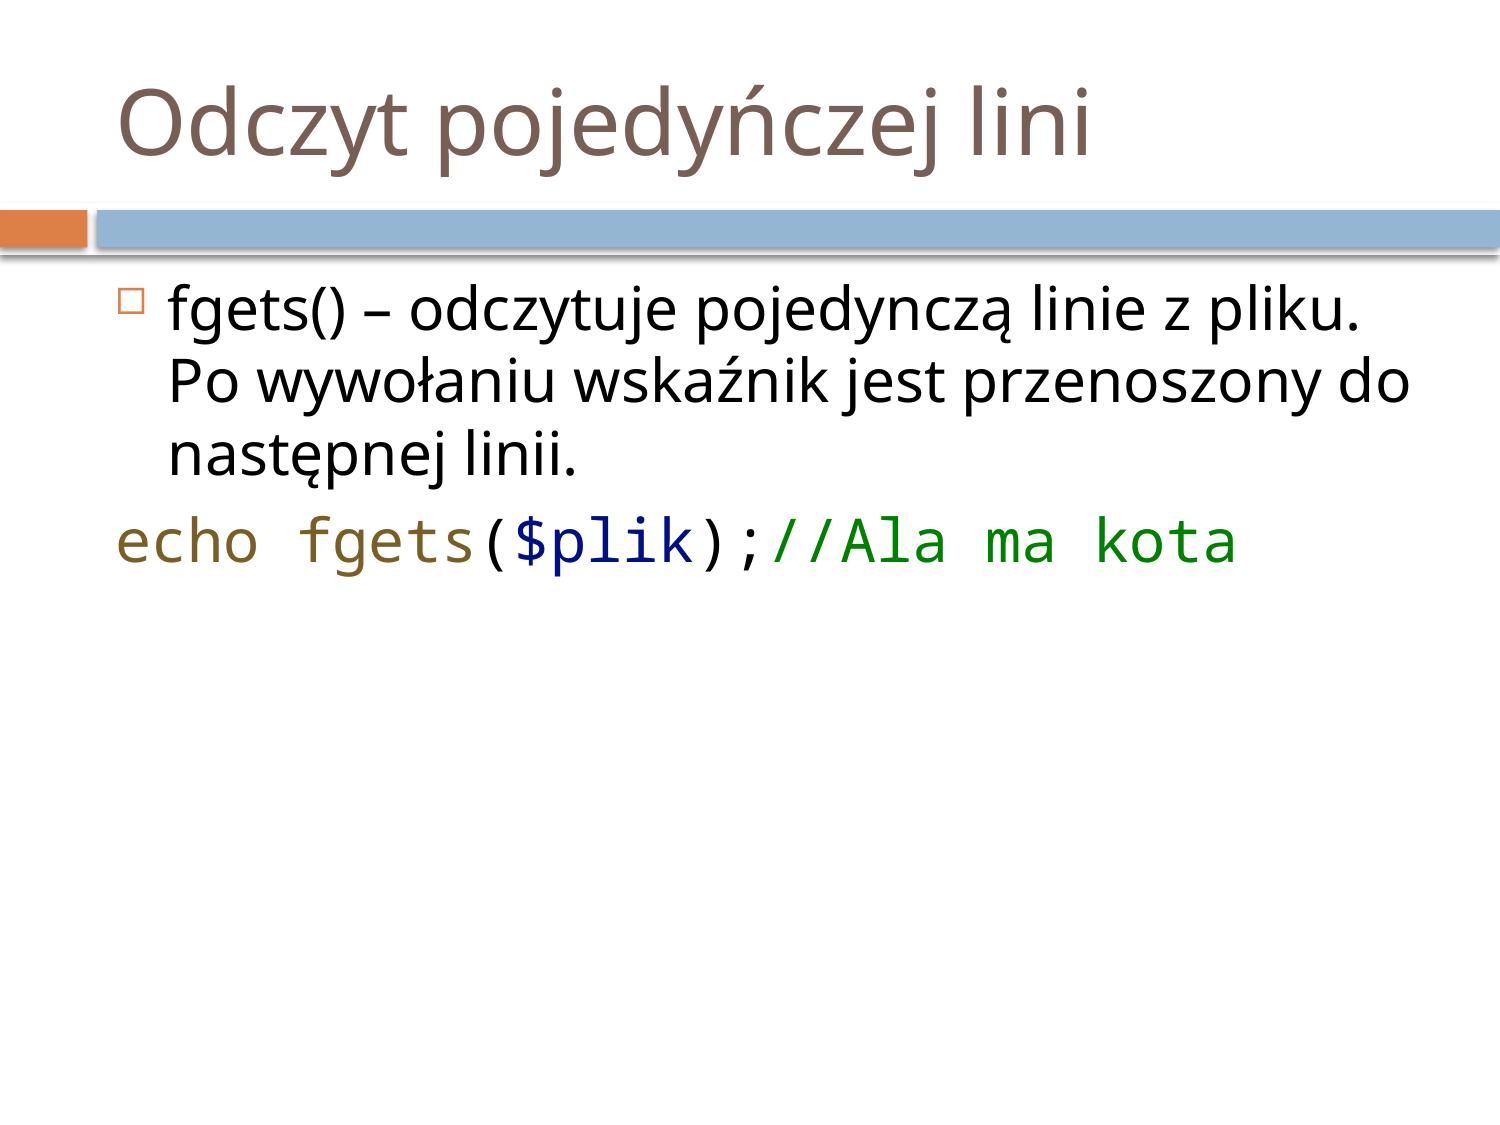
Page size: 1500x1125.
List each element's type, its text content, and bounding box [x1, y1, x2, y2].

list fgets() – odczytuje pojedynczą linie z pliku. Po wywołaniu wskaźnik jest przenoszony do następnej linii. echo fgets($plik);//Ala ma kota [100, 262, 1438, 1000]
title Odczyt pojedyńczej lini [100, 37, 1438, 200]
